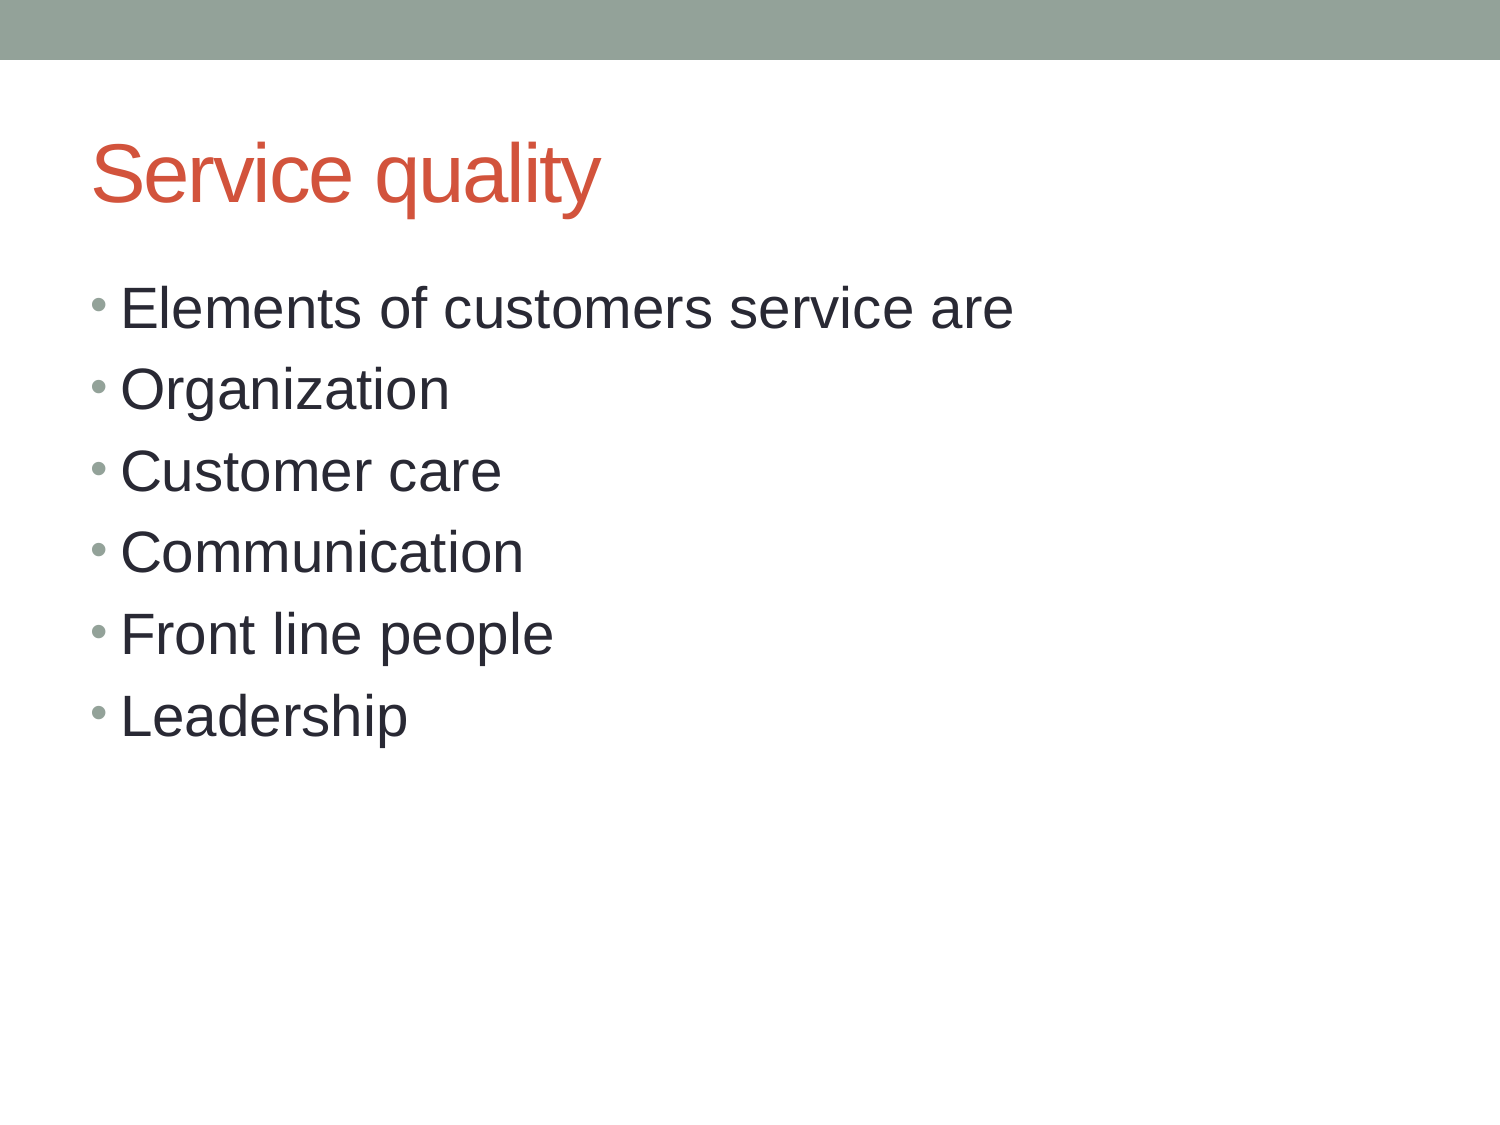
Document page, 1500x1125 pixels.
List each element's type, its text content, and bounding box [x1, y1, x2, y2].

list Elements of customers service are Organization Customer care Communication Front line people Leadership [75, 262, 1425, 1063]
title Service quality [75, 87, 1425, 250]
